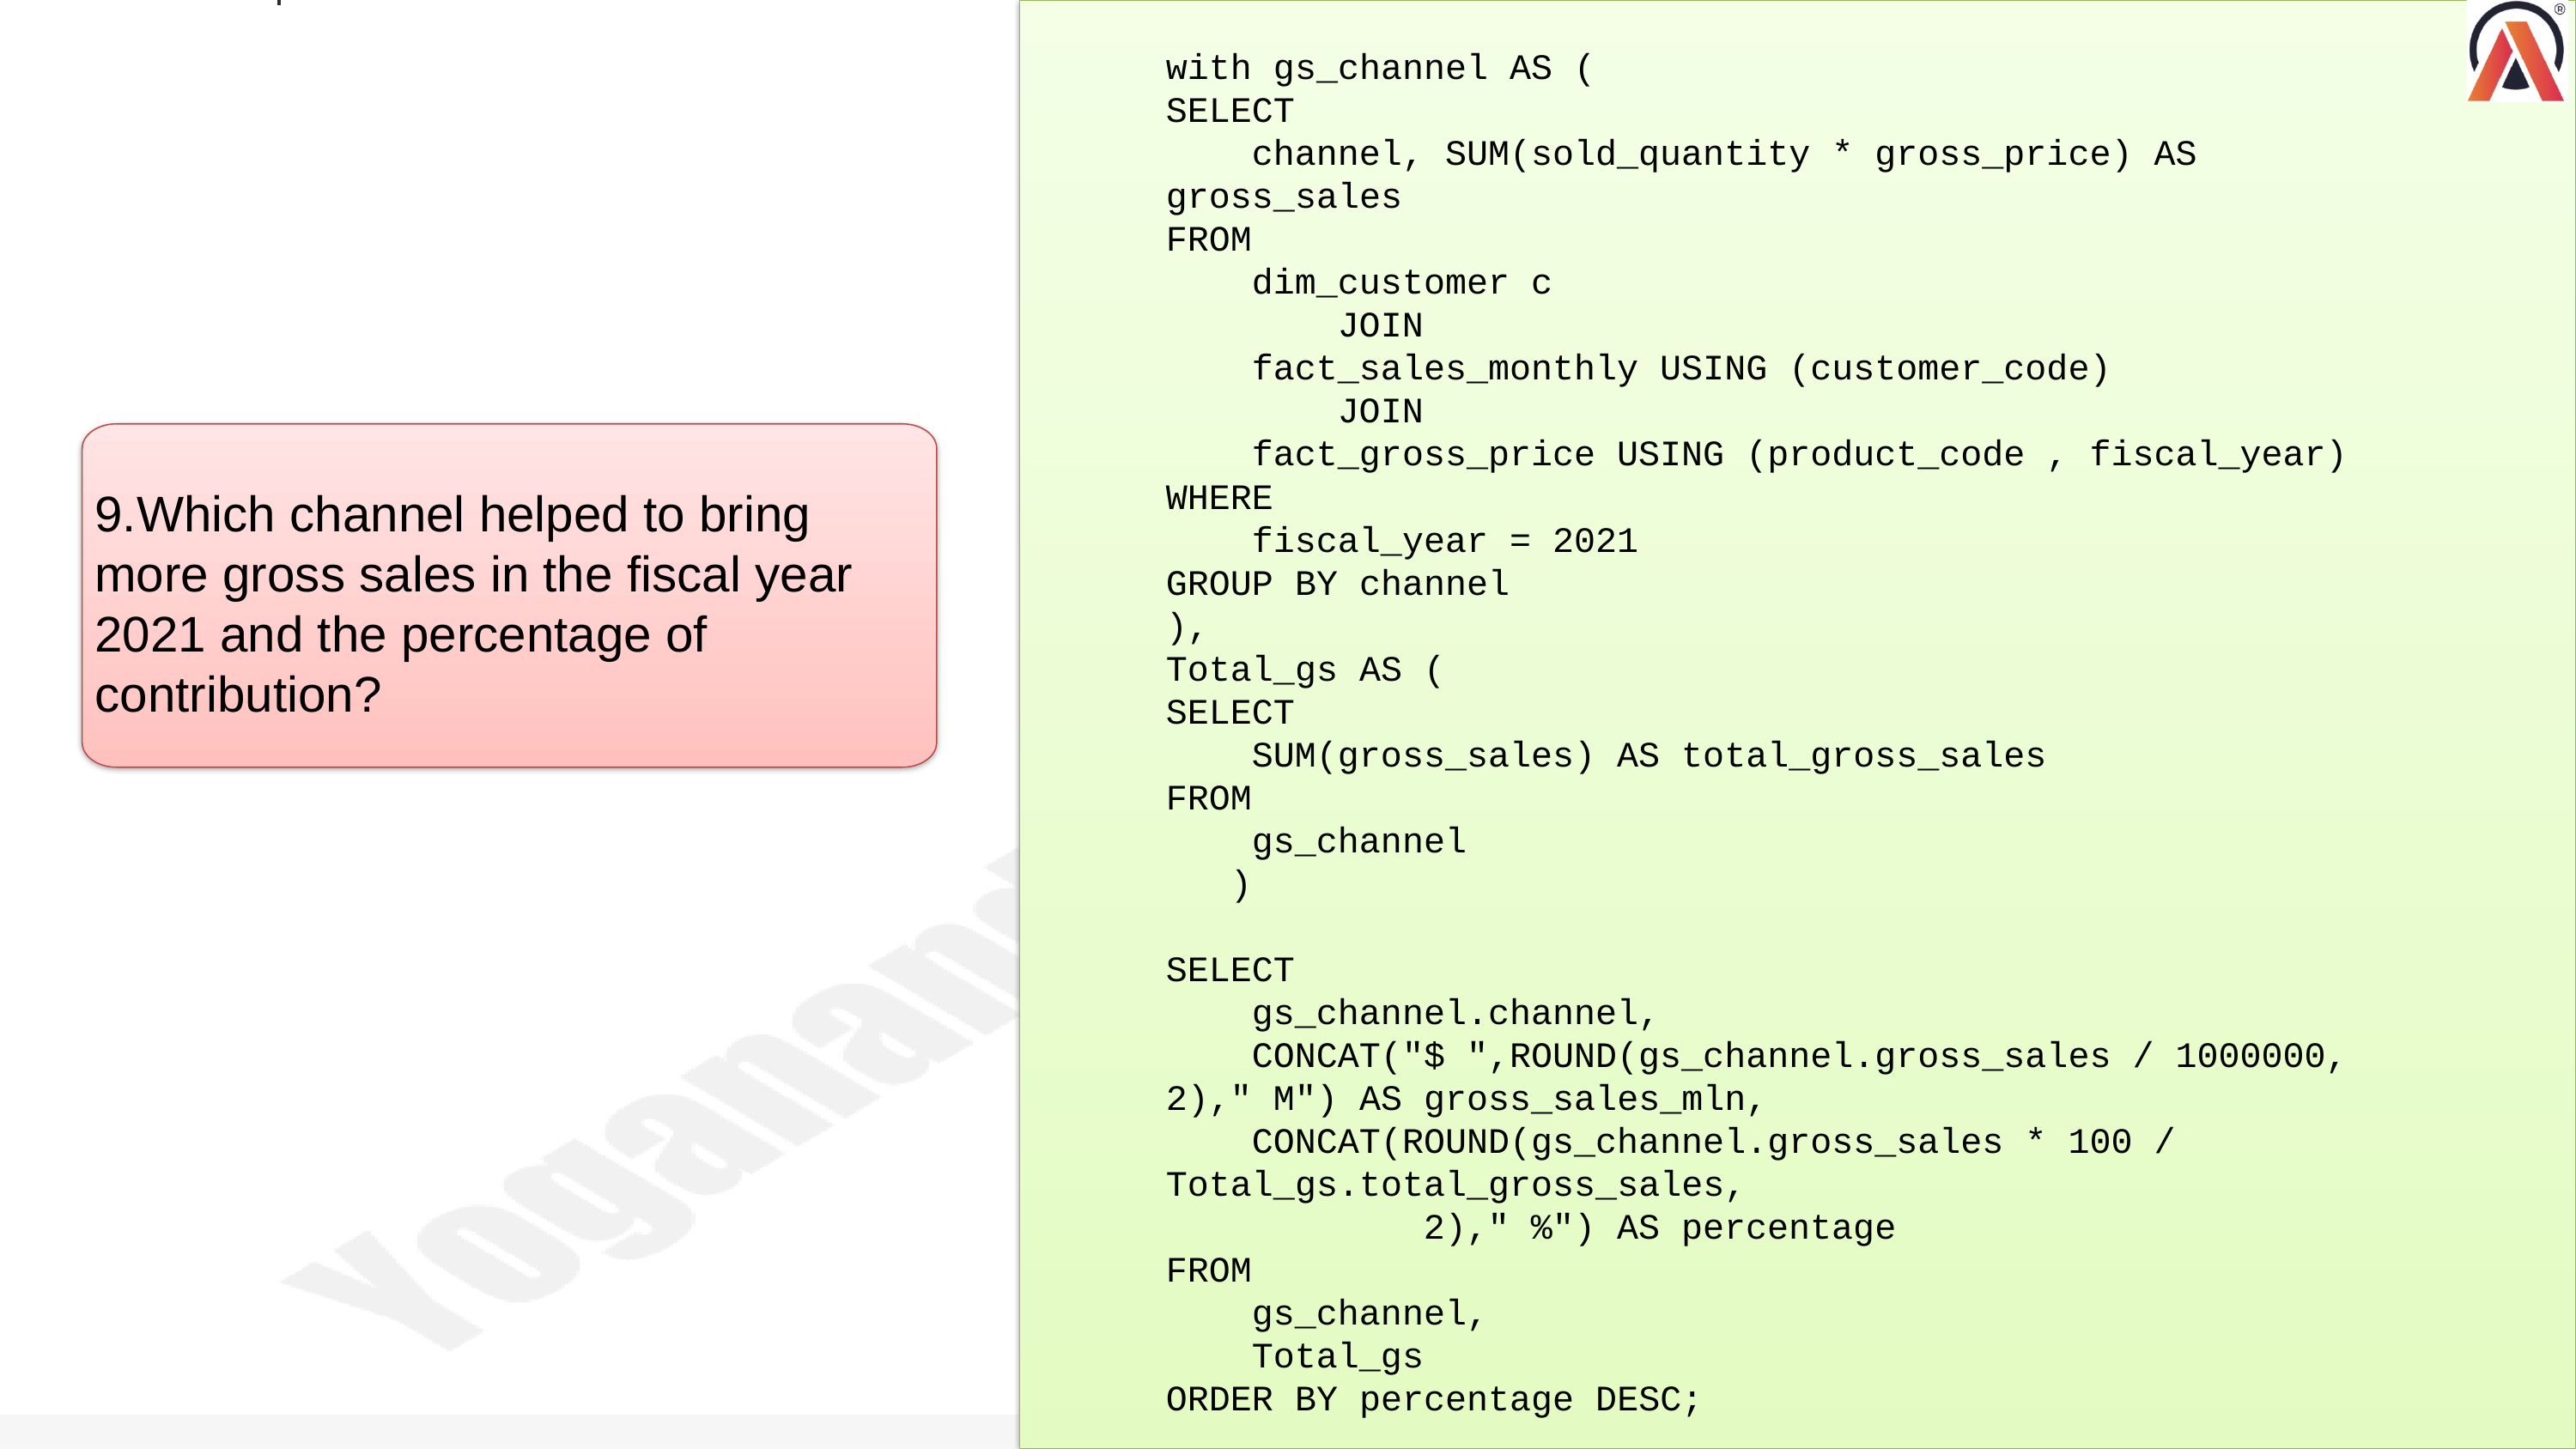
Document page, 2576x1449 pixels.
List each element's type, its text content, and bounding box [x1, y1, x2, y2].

text_box 9.Which channel helped to bring more gross sales in the fiscal year 2021 and the percentage of contribution? [81, 422, 938, 768]
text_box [1019, 0, 2576, 1449]
text_box Task [0, 0, 1016, 1449]
